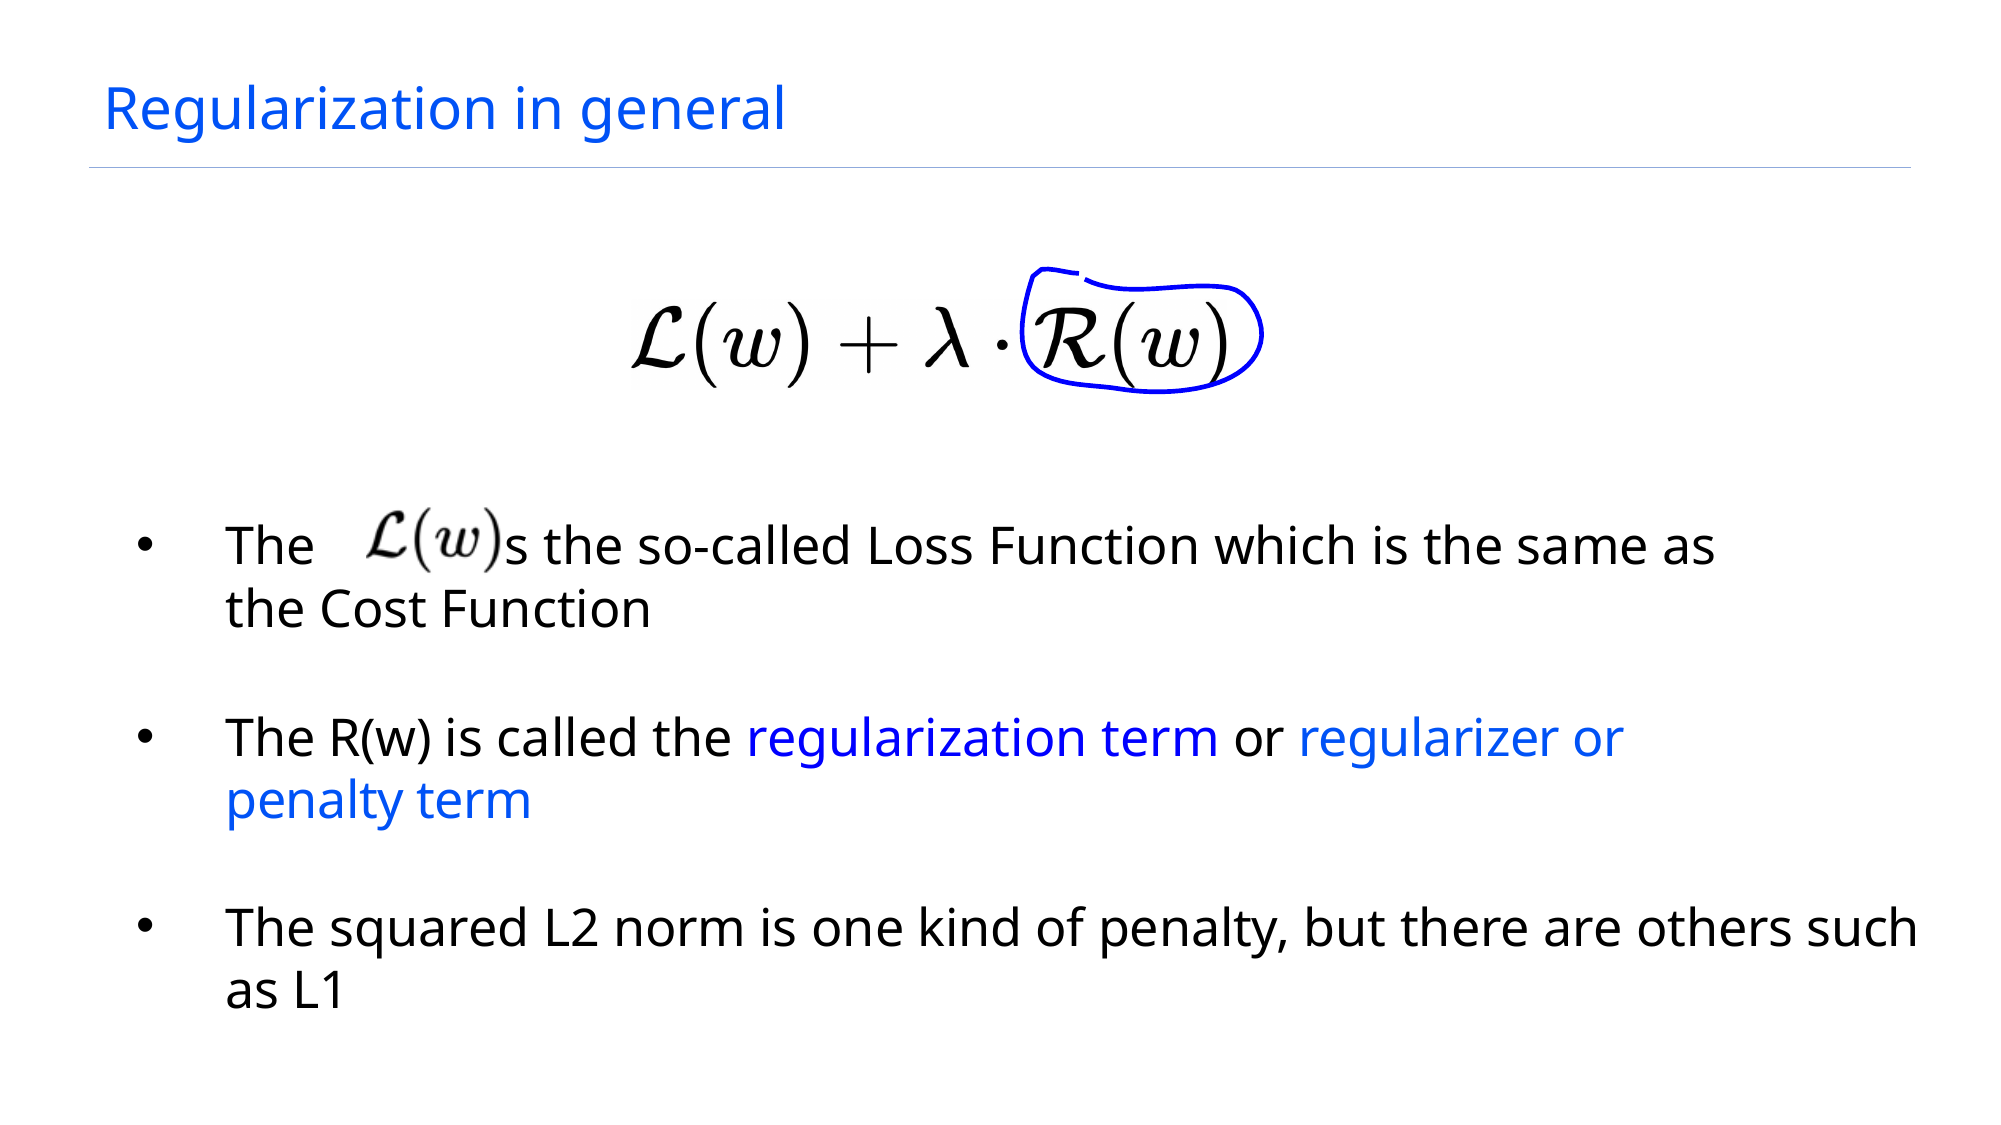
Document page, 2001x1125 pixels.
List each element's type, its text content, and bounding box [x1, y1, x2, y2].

title Regularization in general [88, 45, 1882, 151]
picture [366, 495, 505, 584]
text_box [631, 266, 1265, 395]
